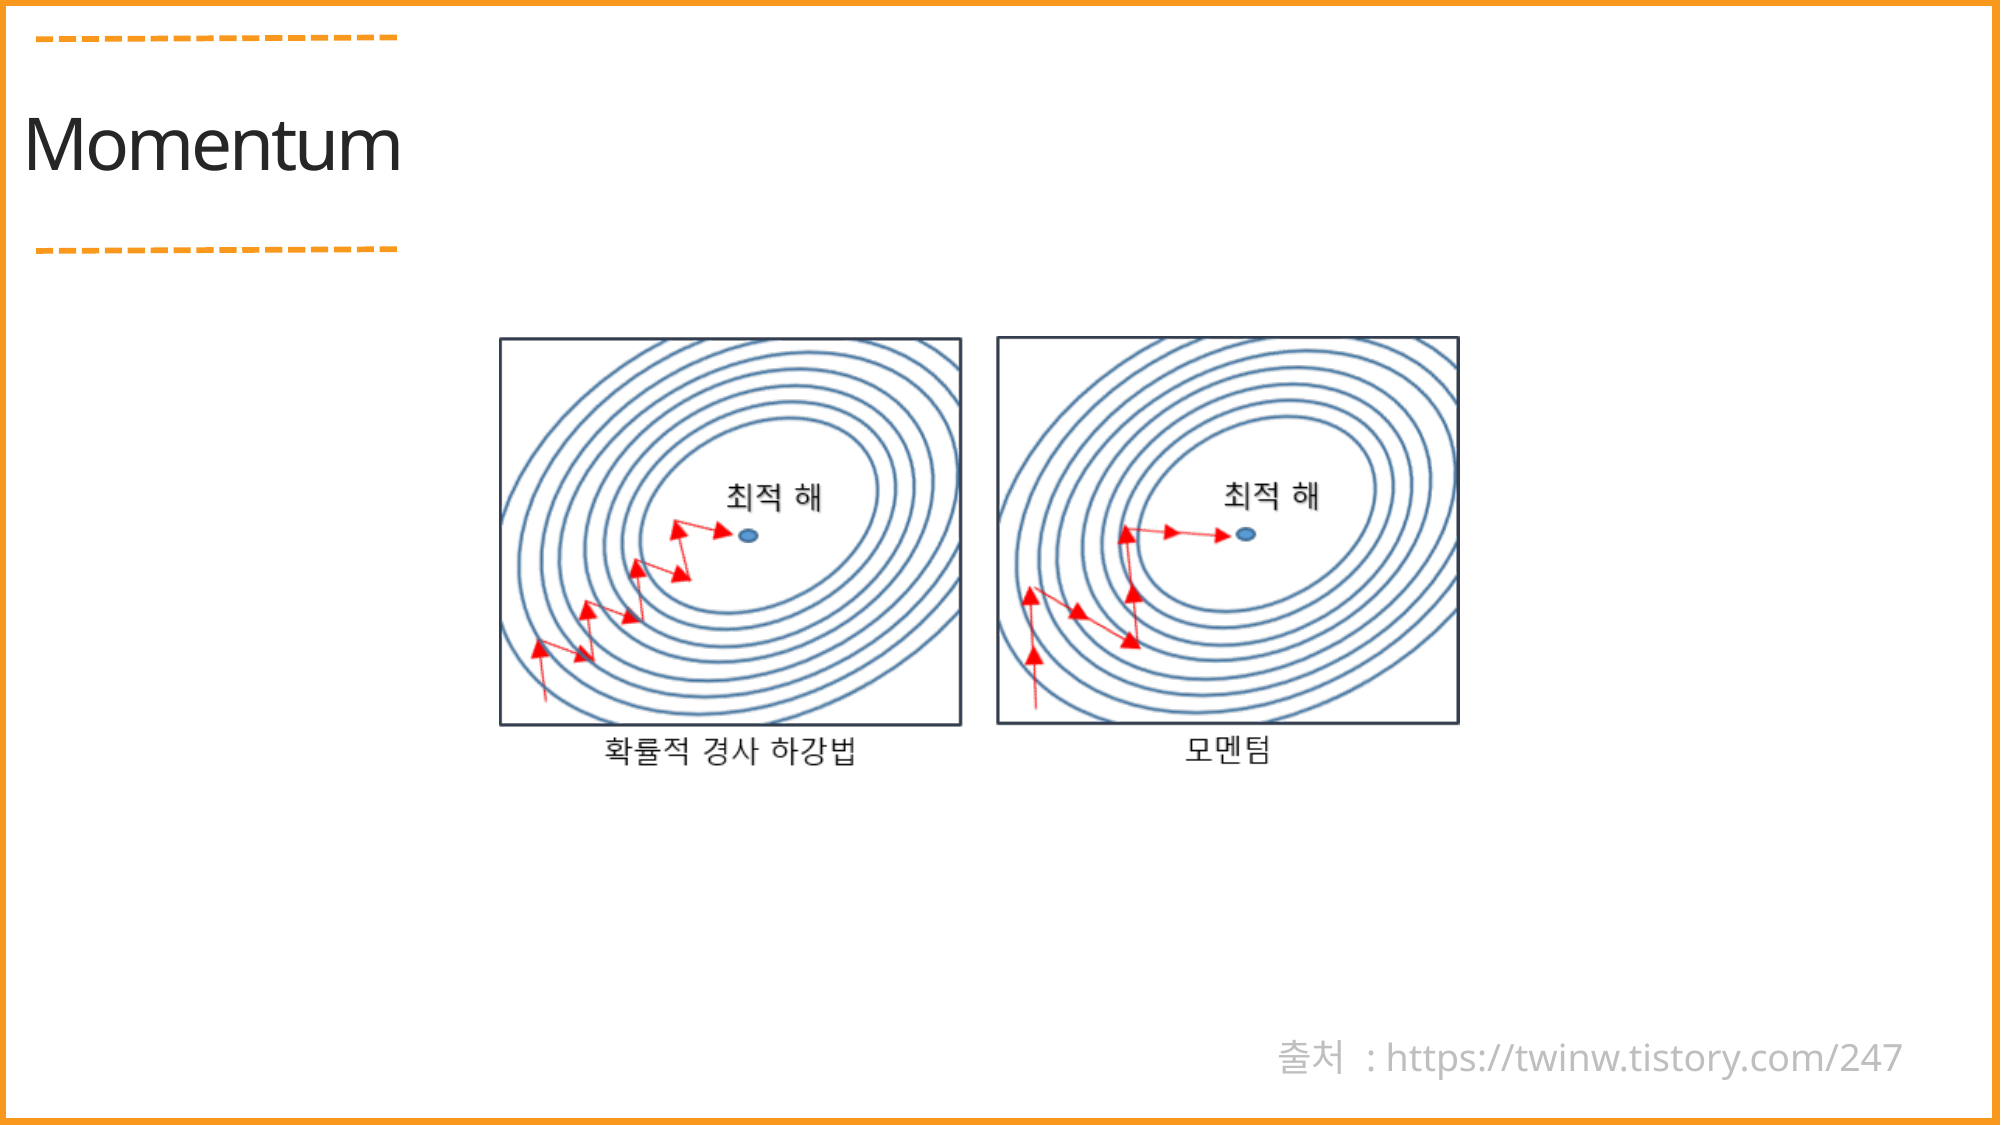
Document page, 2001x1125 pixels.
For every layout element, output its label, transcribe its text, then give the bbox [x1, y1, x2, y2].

picture [498, 336, 1460, 789]
text_box Momentum [0, 90, 427, 193]
text_box 출처 : https://twinw.tistory.com/247 [1262, 1027, 2000, 1087]
